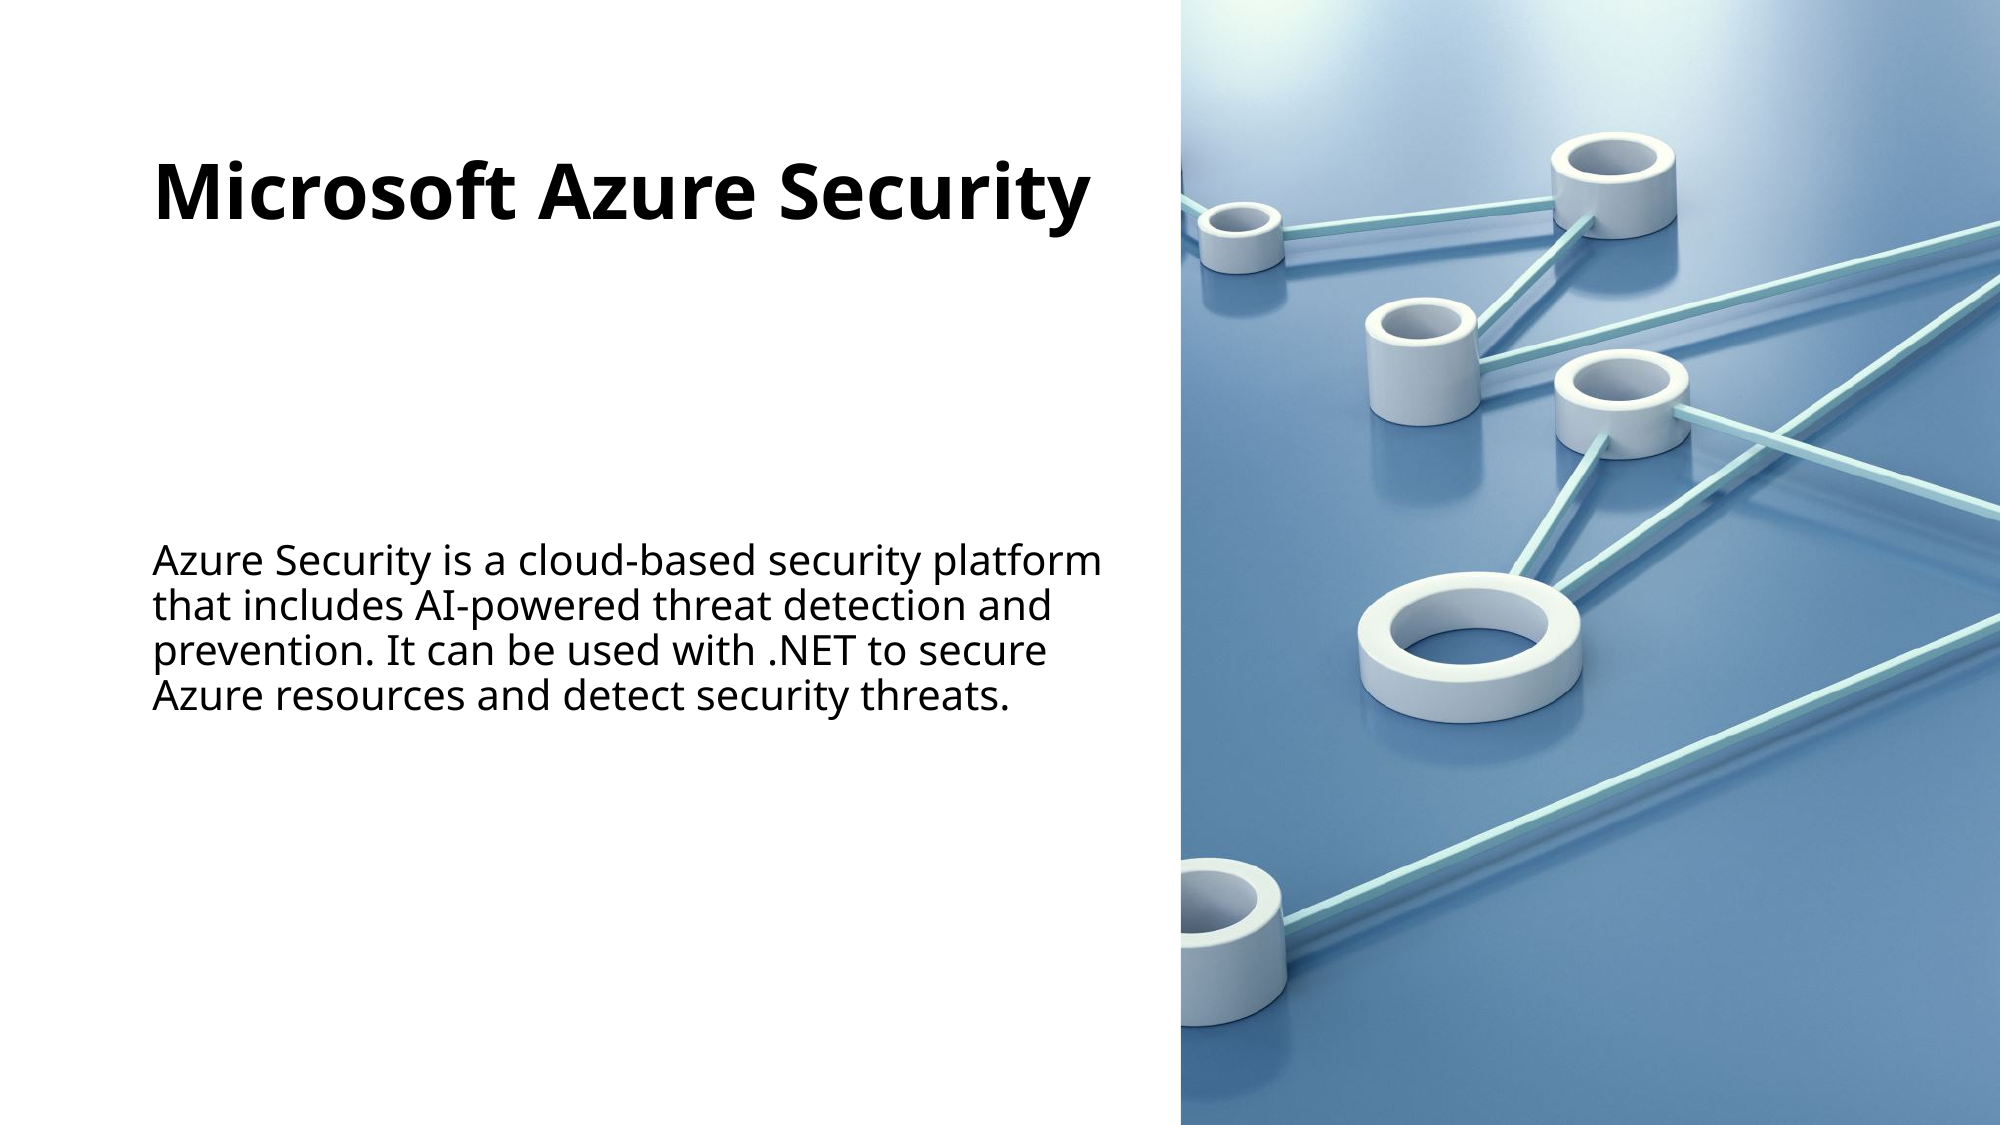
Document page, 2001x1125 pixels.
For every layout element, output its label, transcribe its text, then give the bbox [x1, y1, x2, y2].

text_box [0, 0, 1180, 1125]
title Microsoft Azure Security [137, 118, 1122, 365]
picture [1180, 0, 2000, 1125]
list Azure Security is a cloud-based security platform that includes AI-powered threat detection and prevention. It can be used with .NET to secure Azure resources and detect security threats. [137, 394, 1122, 1007]
